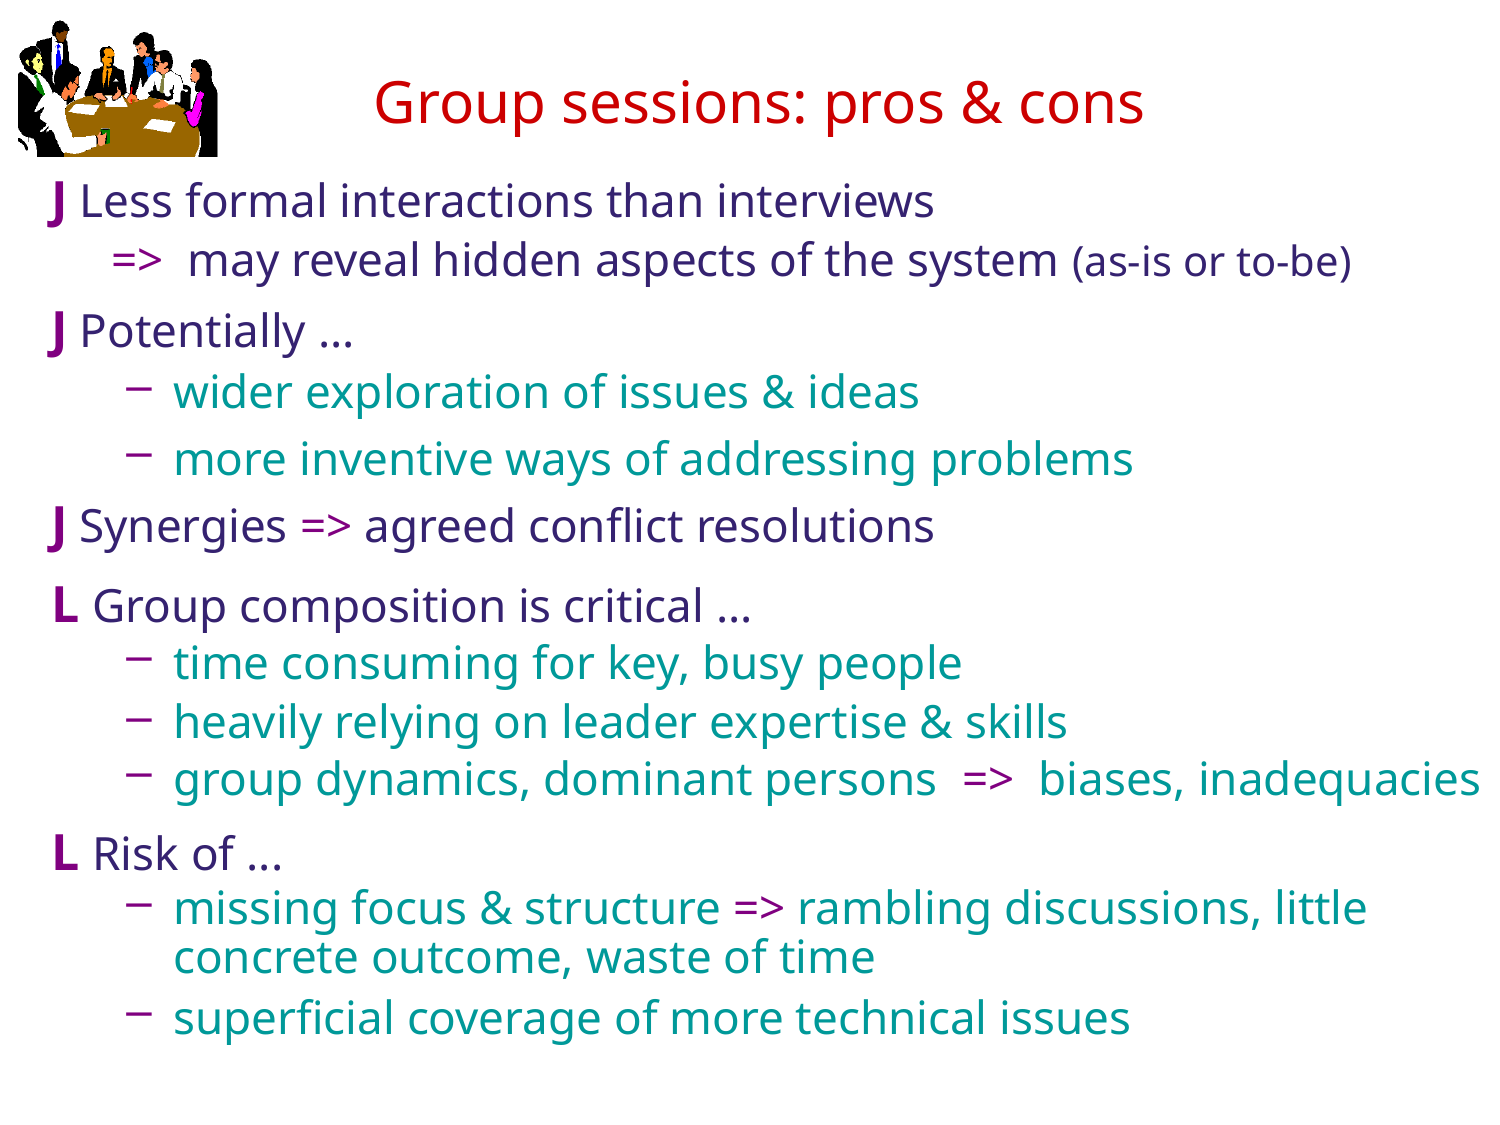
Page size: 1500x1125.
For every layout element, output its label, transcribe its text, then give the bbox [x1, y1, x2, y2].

list J Less formal interactions than interviews => may reveal hidden aspects of the system (as-is or to-be) J Potentially ... wider exploration of issues & ideas more inventive ways of addressing problems J Synergies => agreed conflict resolutions L Group composition is critical ... time consuming for key, busy people heavily relying on leader expertise & skills group dynamics, dominant persons => biases, inadequacies L Risk of ... missing focus & structure => rambling discussions, little concrete outcome, waste of time superficial coverage of more technical issues [33, 148, 1500, 1063]
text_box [17, 11, 219, 157]
title Group sessions: pros & cons [224, 37, 1470, 148]
